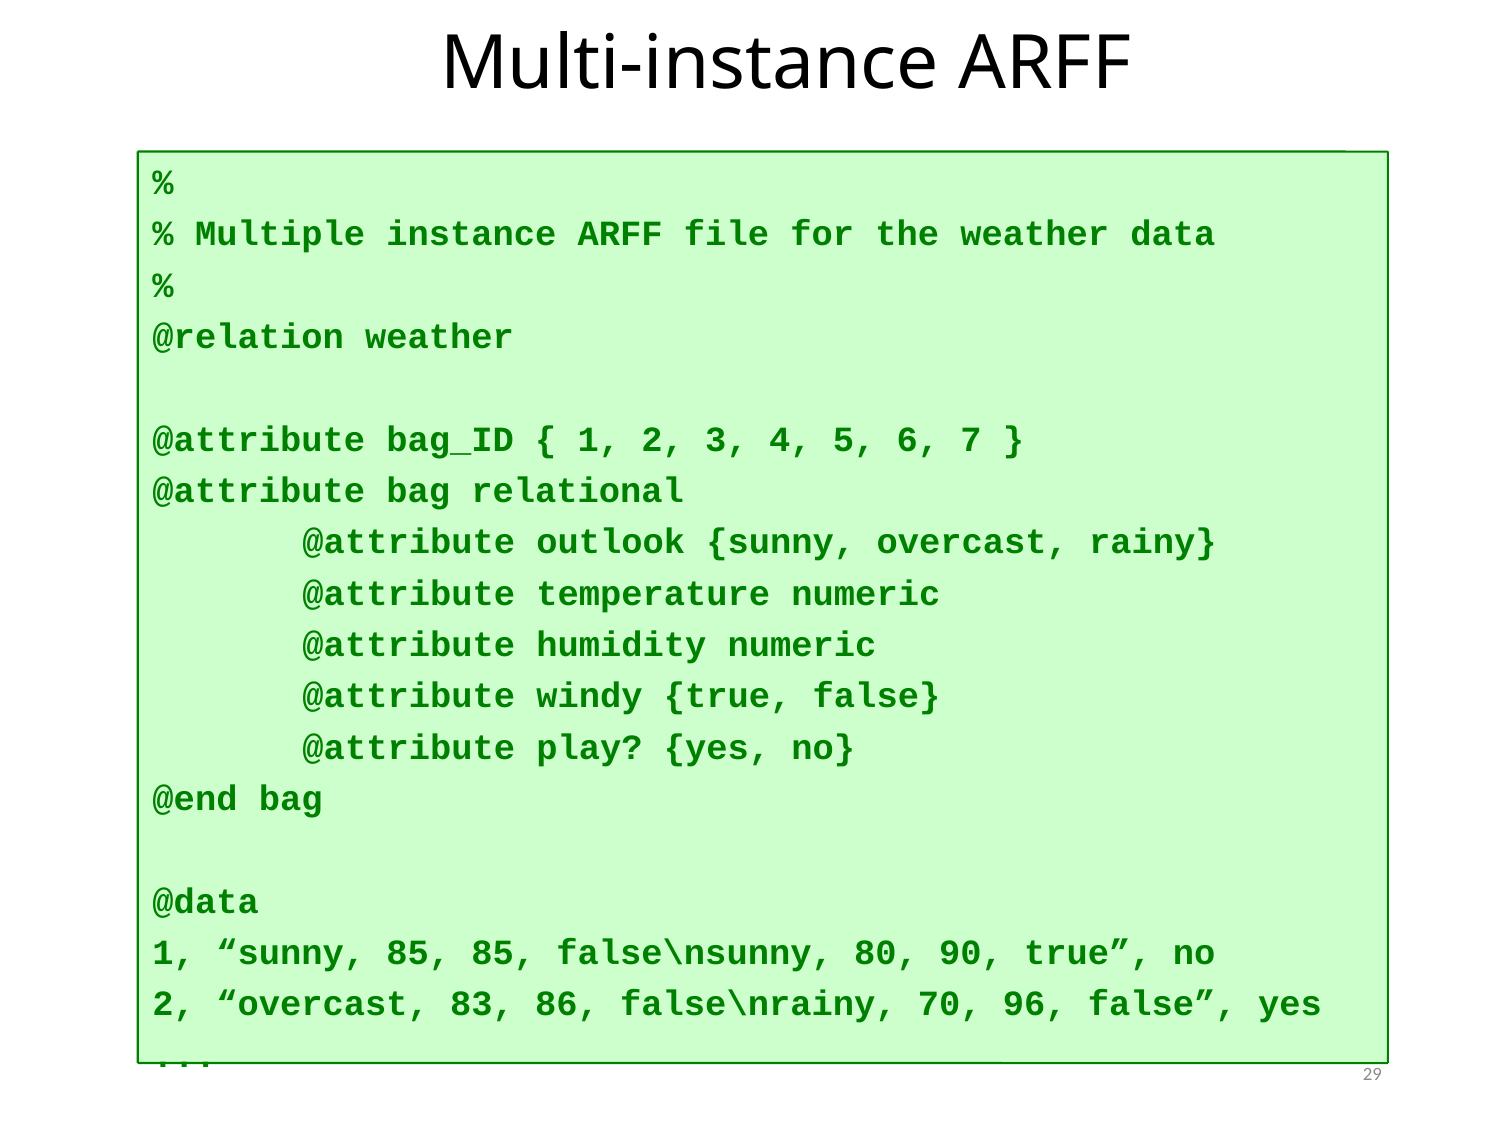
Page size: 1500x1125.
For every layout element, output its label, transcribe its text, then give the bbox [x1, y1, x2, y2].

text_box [137, 151, 1388, 1063]
title Multi-instance ARFF [425, 0, 1500, 159]
slide_number 29 [1059, 1042, 1397, 1103]
